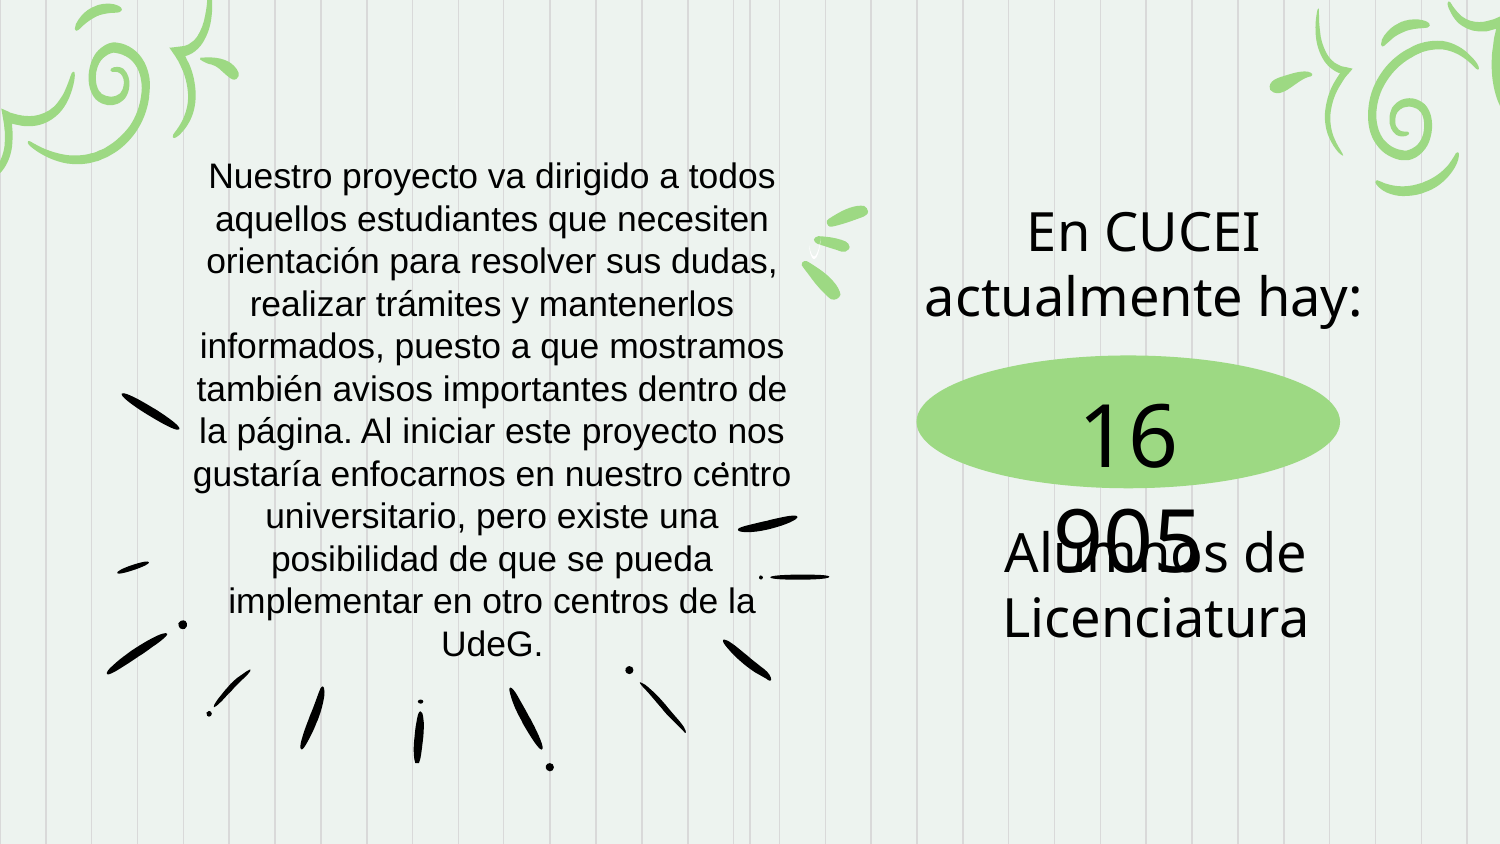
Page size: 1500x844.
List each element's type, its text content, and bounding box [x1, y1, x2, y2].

text_box [1409, 152, 1459, 196]
text_box [816, 266, 841, 300]
text_box [1381, 19, 1430, 47]
text_box [74, 3, 122, 31]
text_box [105, 392, 830, 772]
text_box [1368, 40, 1479, 161]
text_box [826, 205, 869, 227]
text_box [1269, 71, 1313, 94]
text_box [0, 71, 75, 174]
text_box [200, 57, 239, 80]
text_box [1276, 374, 1341, 470]
text_box [1315, 8, 1353, 156]
text_box [1447, 1, 1500, 106]
text_box [816, 236, 850, 252]
text_box [169, 0, 213, 138]
title En CUCEI actualmente hay: [879, 171, 1409, 343]
text_box [1018, 355, 1238, 365]
title Alumnos de Licenciatura [891, 492, 1421, 664]
text_box [27, 42, 150, 165]
text_box [916, 374, 980, 470]
title 16 905 [980, 365, 1276, 492]
subtitle Nuestro proyecto va dirigido a todos aquellos estudiantes que necesiten orientación para resolver sus dudas, realizar trámites y mantenerlos informados, puesto a que mostramos también avisos importantes dentro de la página. Al iniciar este proyecto nos gustaría enfocarnos en nuestro centro universitario, pero existe una posibilidad de que se pueda implementar en otro centros de la UdeG. [169, 138, 816, 391]
